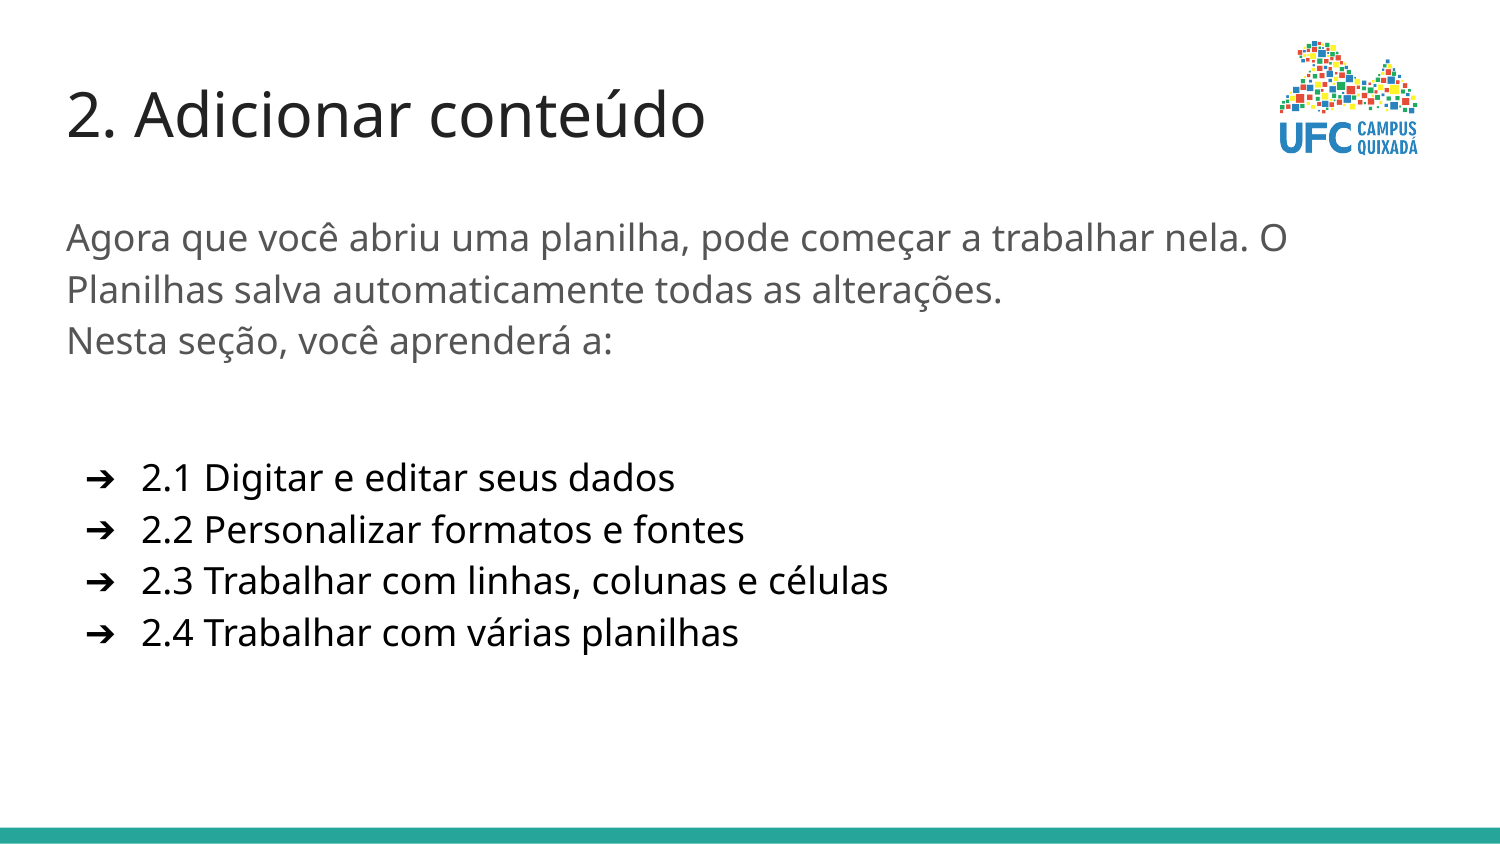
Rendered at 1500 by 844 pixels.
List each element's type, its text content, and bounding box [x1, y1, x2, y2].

picture [1236, 19, 1456, 175]
title 2. Adicionar conteúdo [51, 52, 1449, 154]
list Agora que você abriu uma planilha, pode começar a trabalhar nela. O Planilhas salva automaticamente todas as alterações. Nesta seção, você aprenderá a: 2.1 Digitar e editar seus dados 2.2 Personalizar formatos e fontes 2.3 Trabalhar com linhas, colunas e células 2.4 Trabalhar com várias planilhas [51, 192, 1449, 750]
